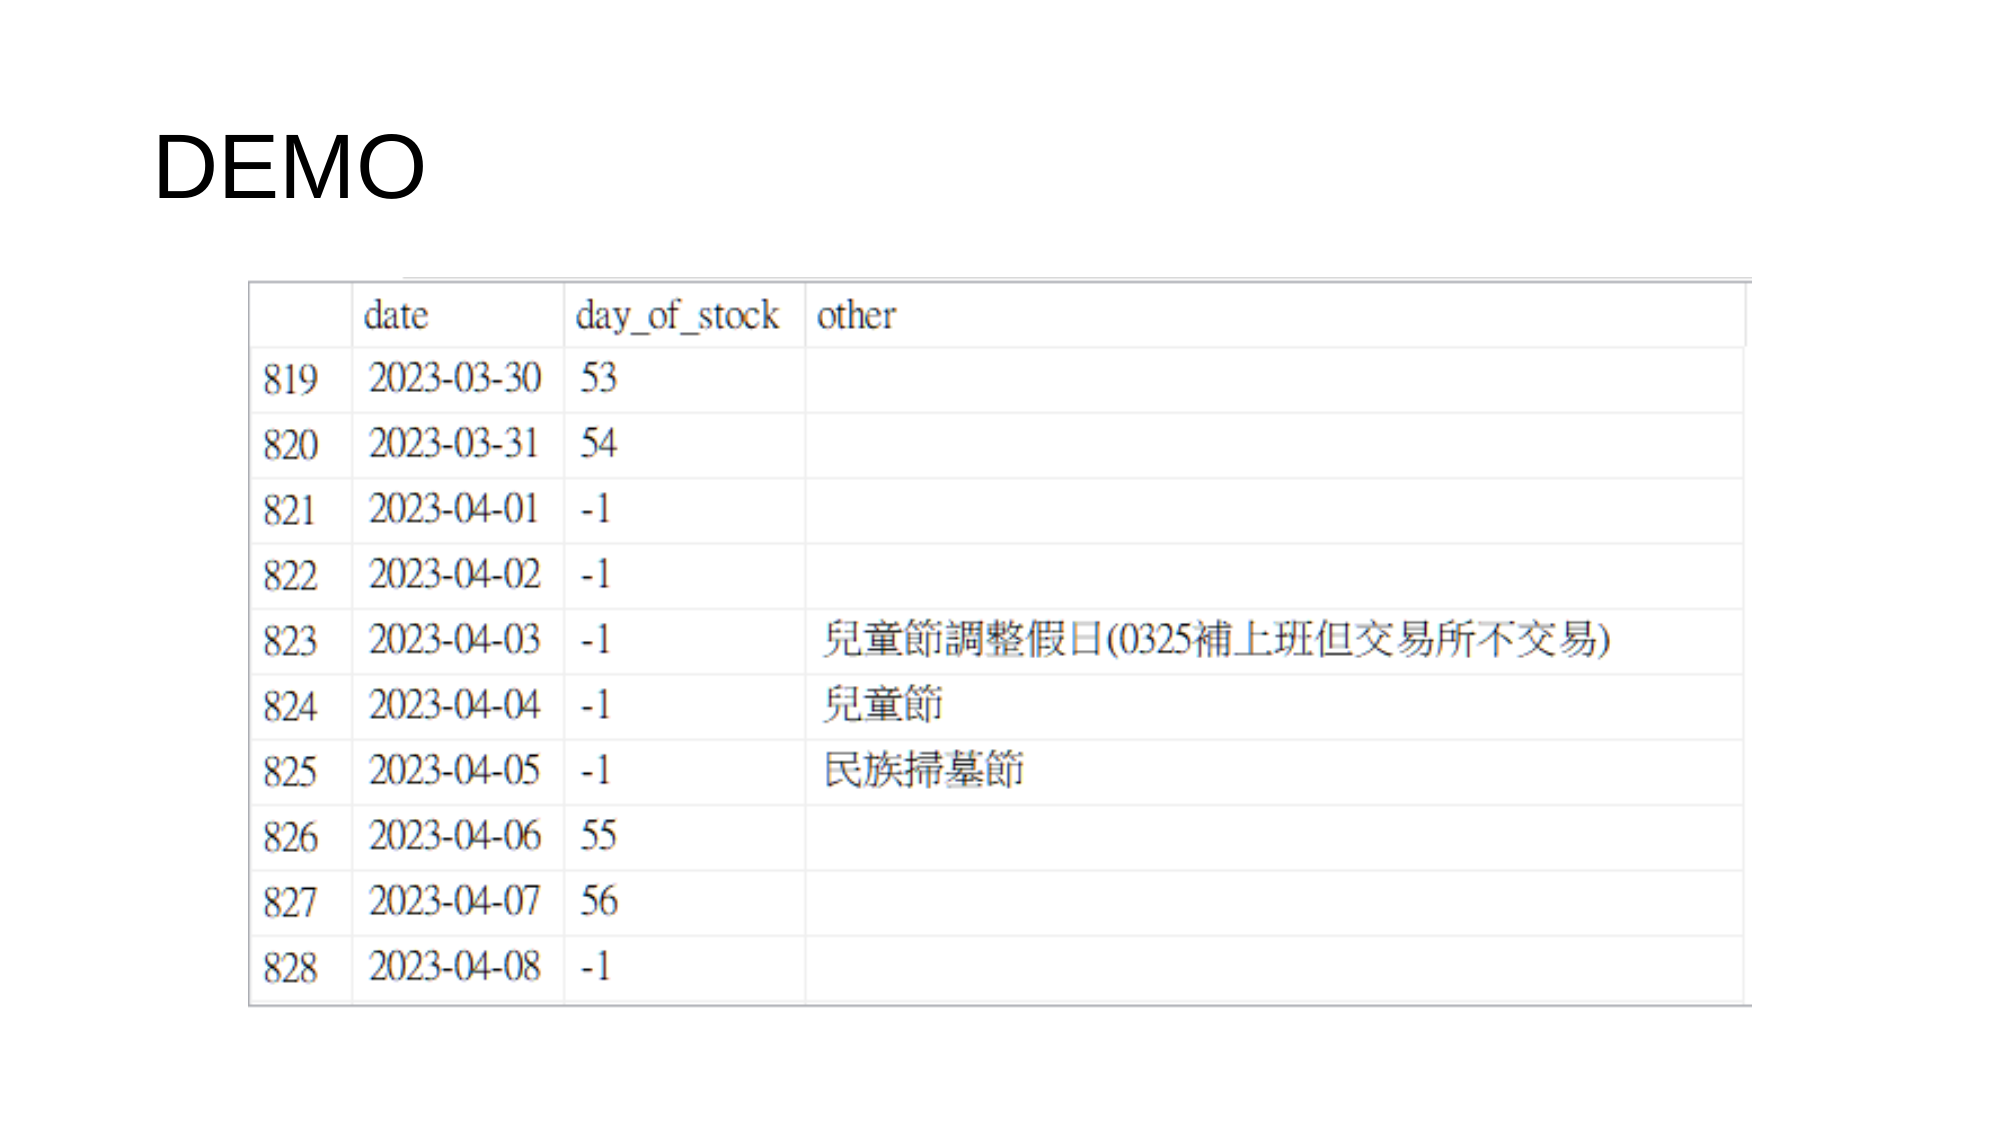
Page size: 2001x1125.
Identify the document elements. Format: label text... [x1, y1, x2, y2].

title DEMO [137, 59, 1863, 278]
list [248, 277, 1752, 1013]
